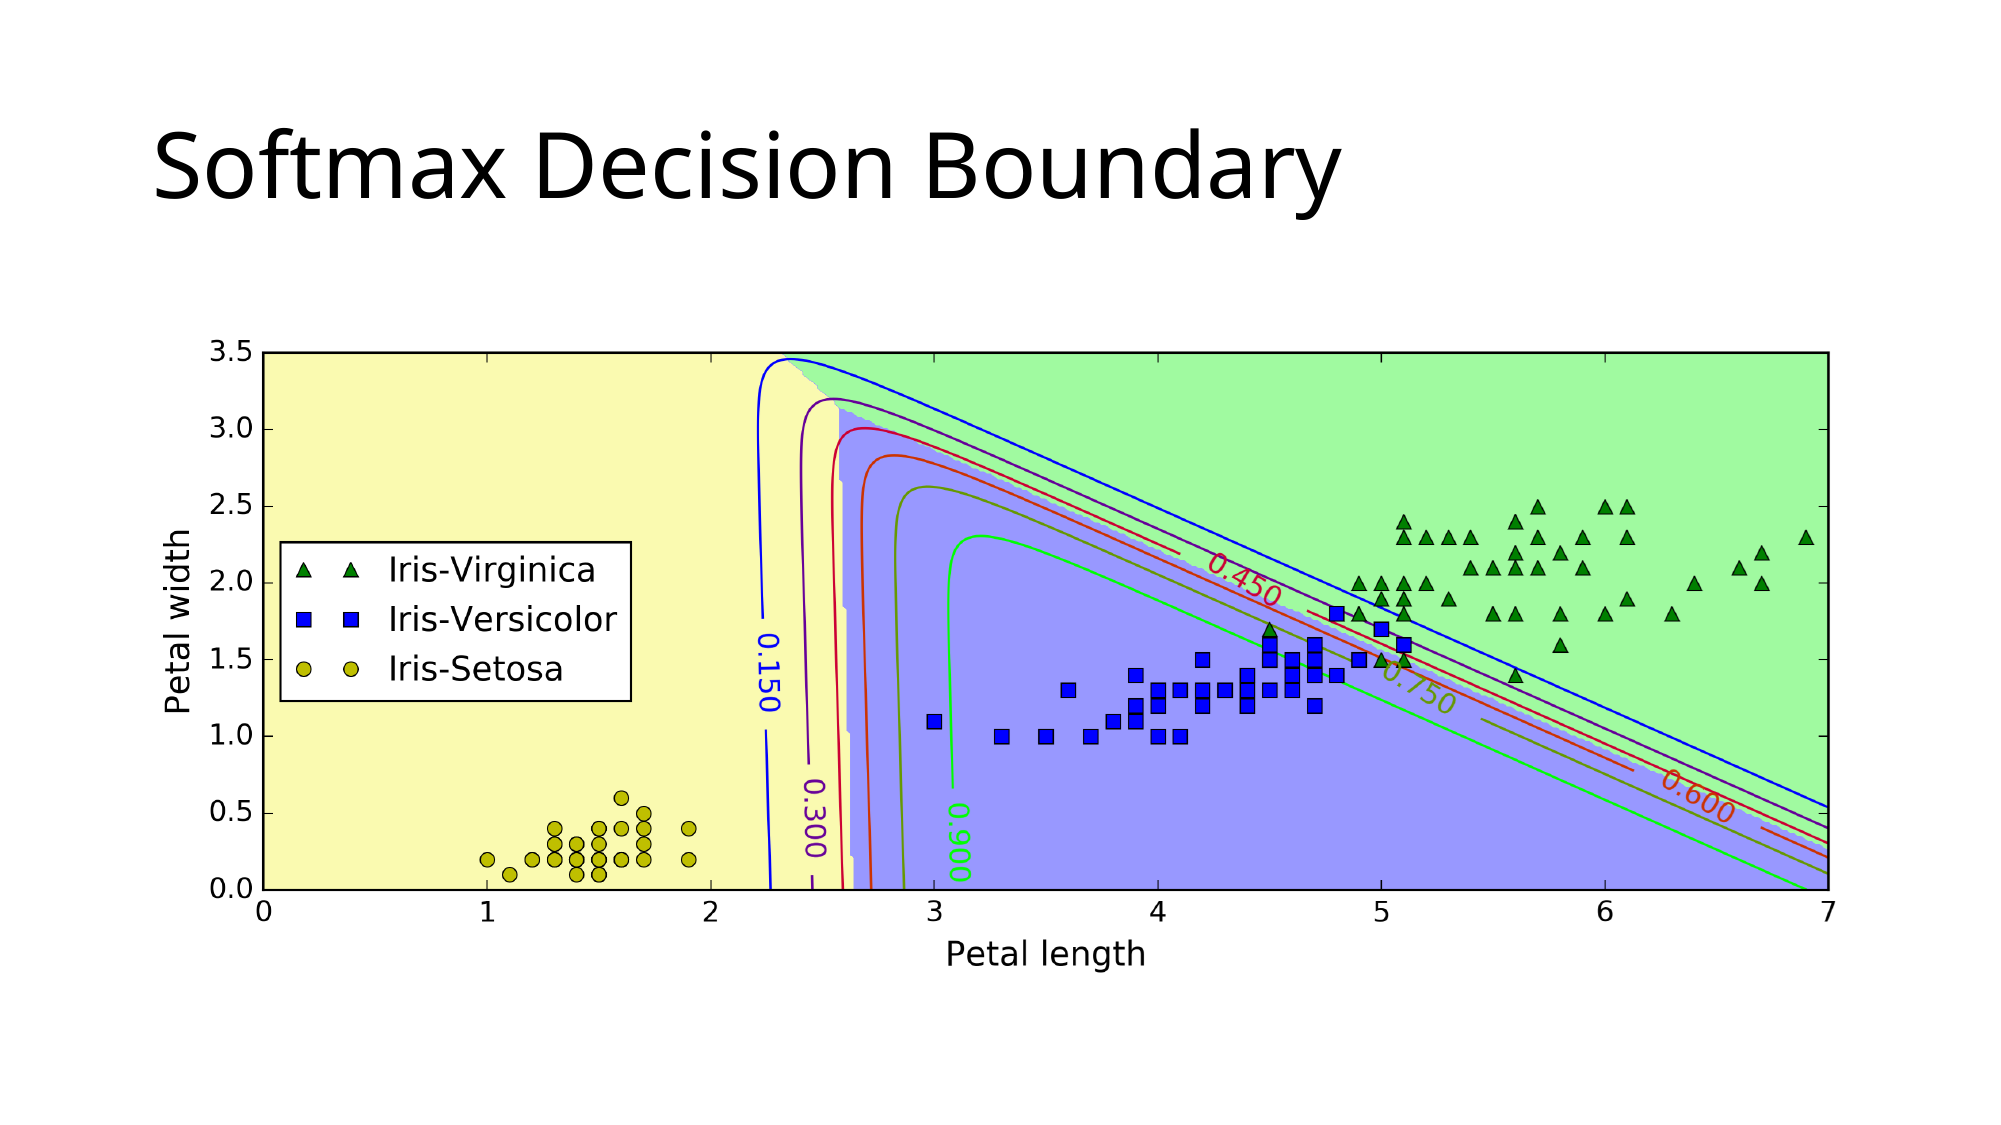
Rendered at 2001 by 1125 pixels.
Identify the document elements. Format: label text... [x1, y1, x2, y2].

title Softmax Decision Boundary [137, 59, 1863, 278]
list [137, 311, 1863, 1002]
